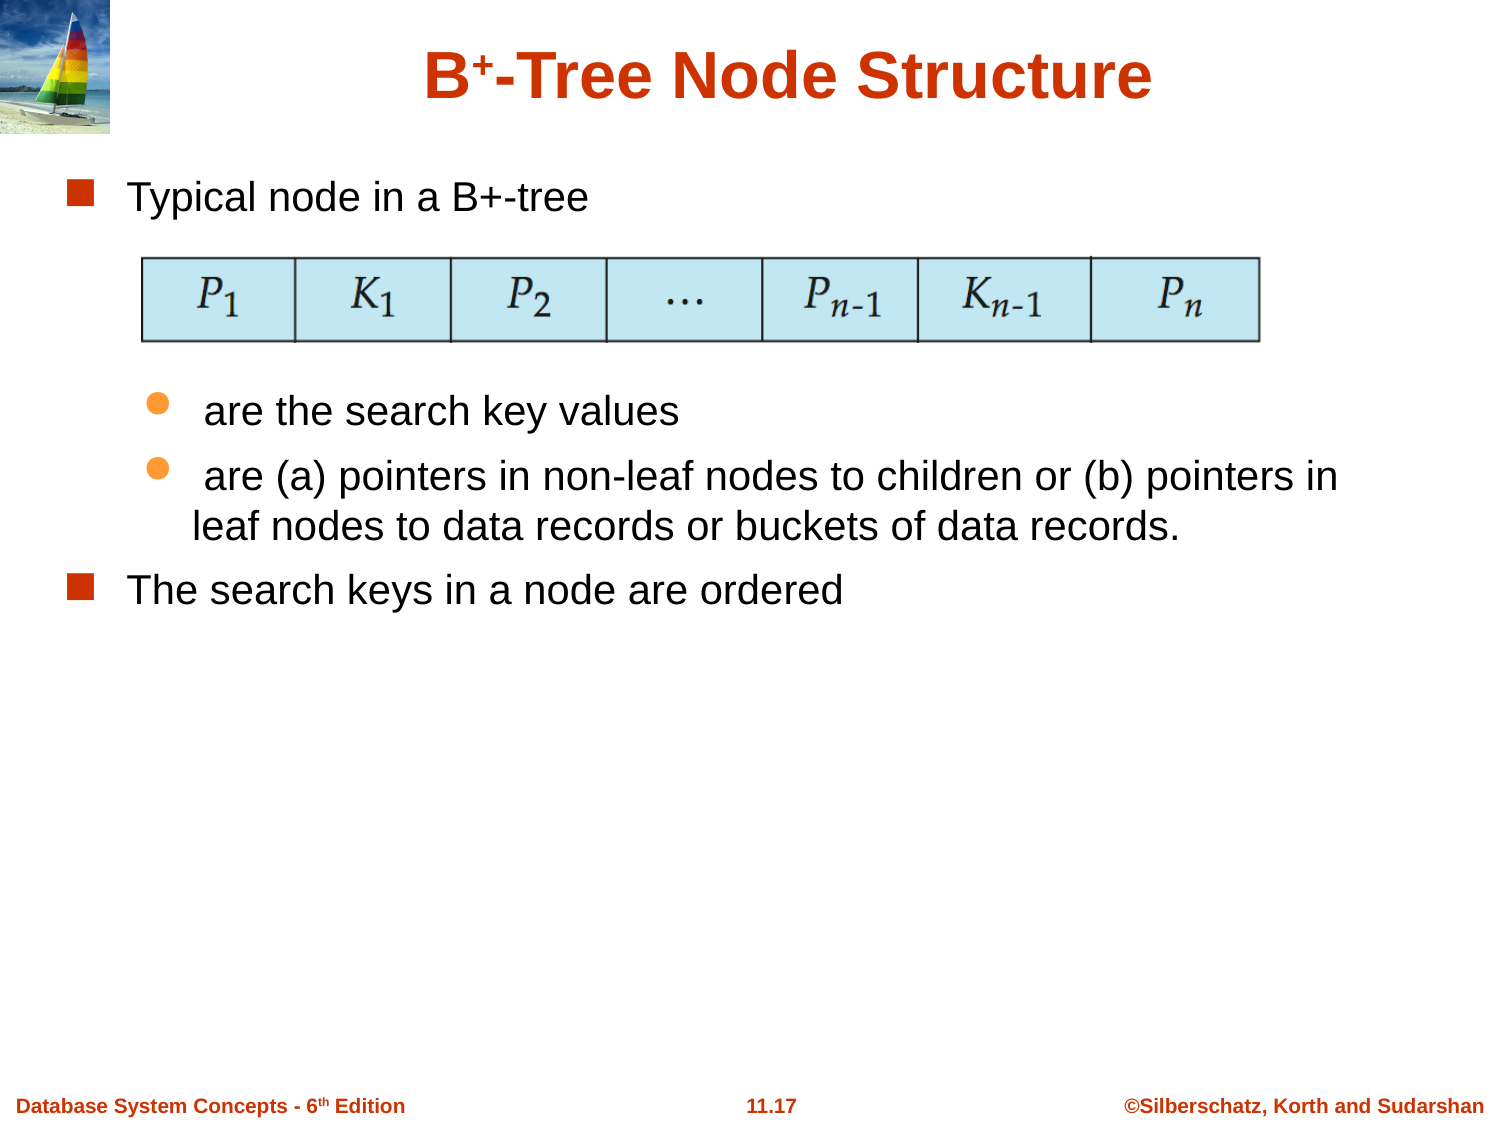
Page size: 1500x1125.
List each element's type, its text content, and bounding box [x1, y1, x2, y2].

title B+-Tree Node Structure [125, 18, 1452, 120]
picture [0, 0, 110, 134]
picture [141, 255, 1265, 343]
